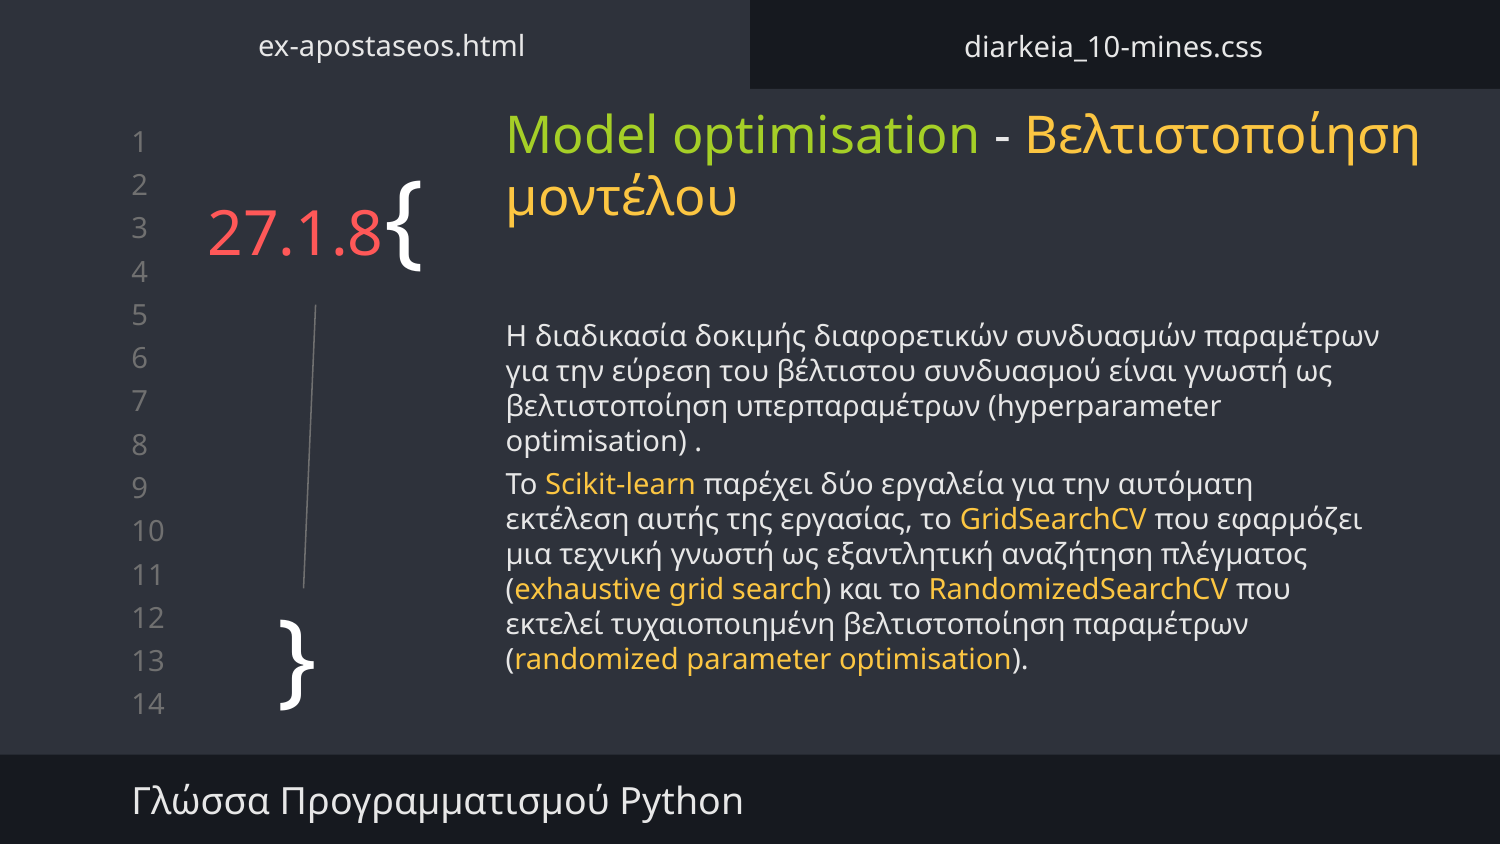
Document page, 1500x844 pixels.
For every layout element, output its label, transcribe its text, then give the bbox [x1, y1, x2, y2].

subtitle H διαδικασία δοκιμής διαφορετικών συνδυασμών παραμέτρων για την εύρεση του βέλτιστου συνδυασμού είναι γνωστή ως βελτιστοποίηση υπερπαραμέτρων (hyperparameter optimisation) . Το Scikit-learn παρέχει δύο εργαλεία για την αυτόματη εκτέλεση αυτής της εργασίας, το GridSearchCV που εφαρμόζει μια τεχνική γνωστή ως εξαντλητική αναζήτηση πλέγματος (exhaustive grid search) και το RandomizedSearchCV που εκτελεί τυχαιοποιημένη βελτιστοποίηση παραμέτρων (randomized parameter optimisation). [490, 416, 1401, 577]
text_box } [262, 588, 346, 717]
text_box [303, 304, 316, 589]
subtitle diarkeia_10-mines.css [738, 16, 1489, 75]
title Model optimisation - Βελτιστοποίηση μοντέλου [490, 119, 1477, 208]
title 27.1.8{ [161, 123, 470, 305]
subtitle ex-apostaseos.html [16, 15, 767, 74]
subtitle Γλώσσα Προγραμματισμού Python [116, 770, 915, 829]
